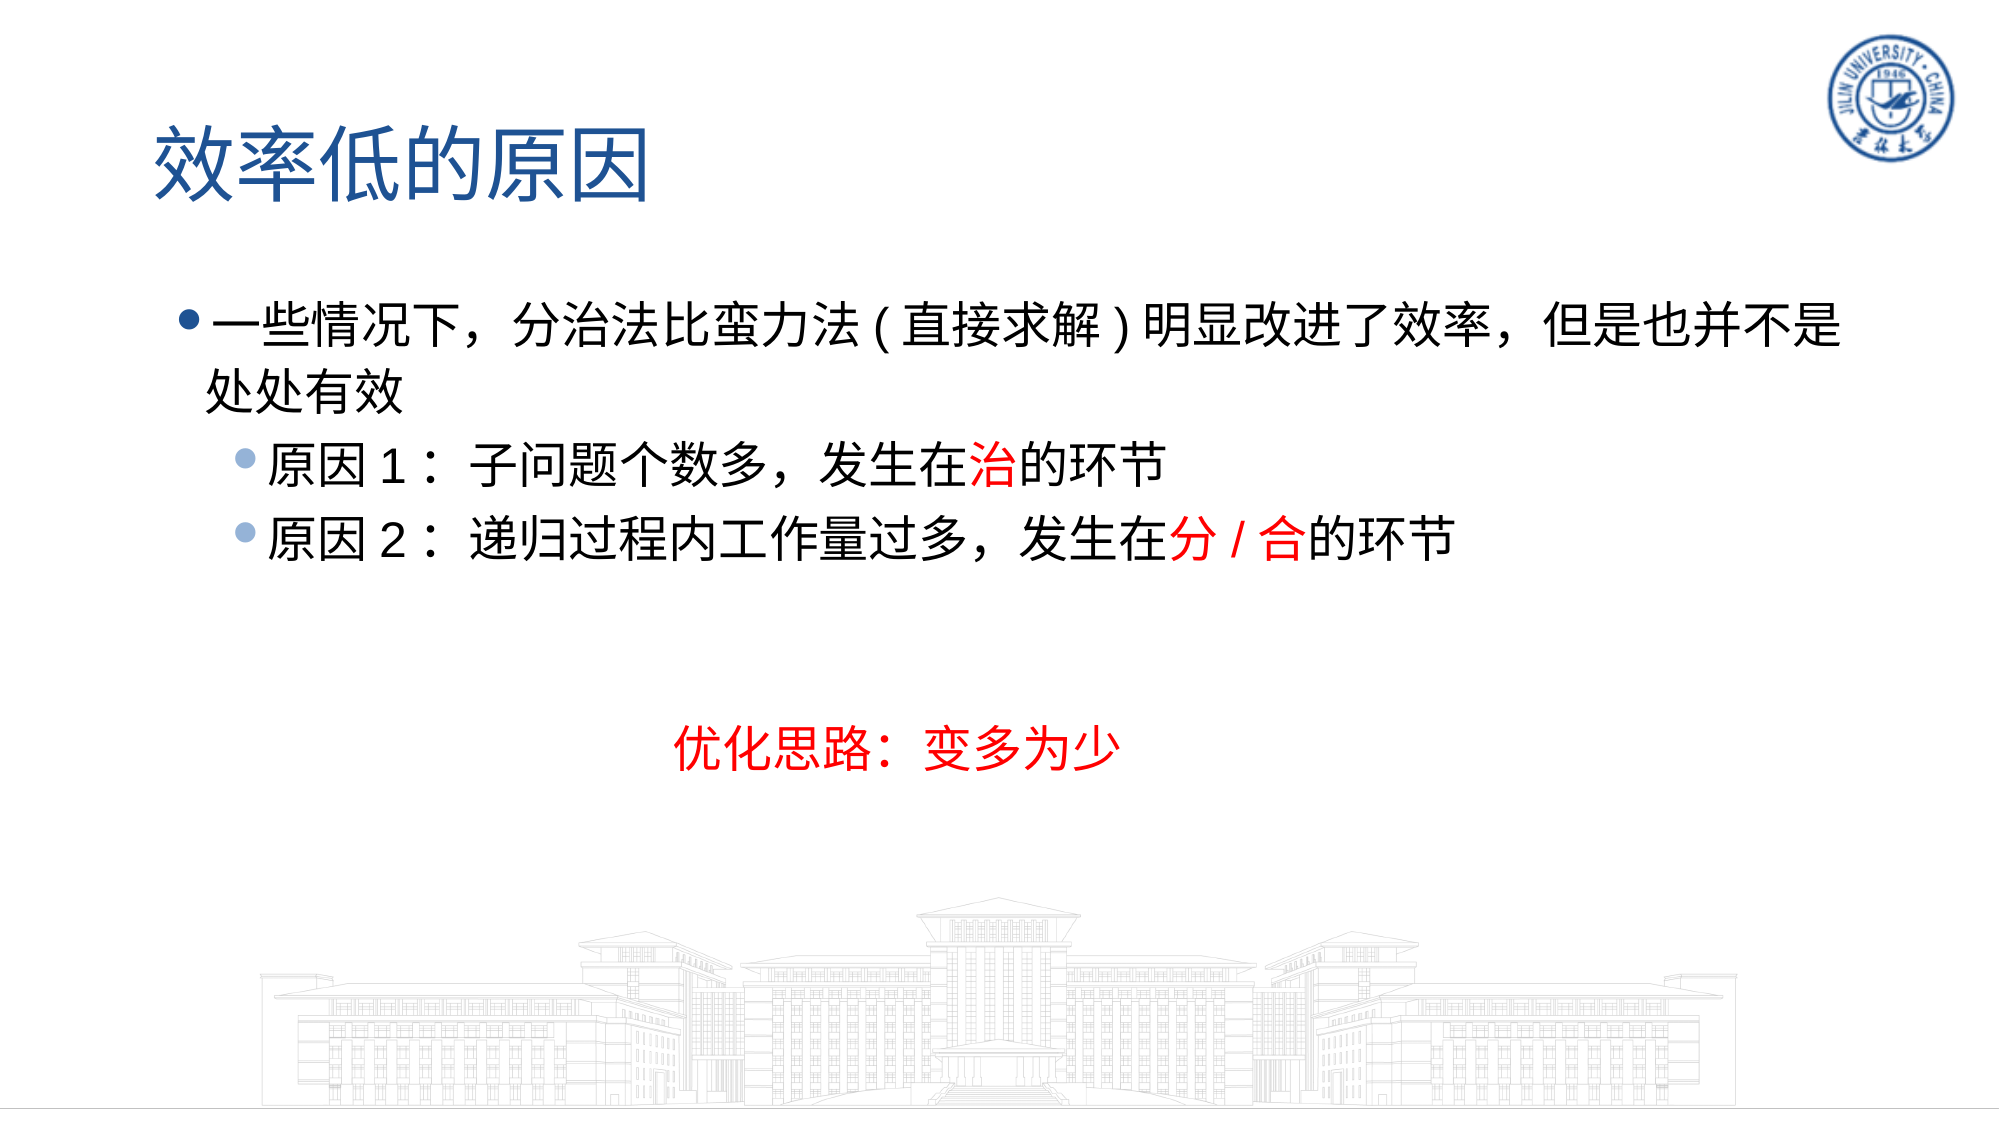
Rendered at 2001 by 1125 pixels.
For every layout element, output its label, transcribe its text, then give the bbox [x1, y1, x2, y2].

picture [1824, 15, 1965, 173]
slide_number [1412, 1042, 1863, 1103]
text_box S(n)=Θ(U(n)) =Θ(logn) [0, 897, 1999, 1109]
text_box 优化思路：变多为少 [657, 704, 1171, 803]
list 一些情况下，分治法比蛮力法(直接求解)明显改进了效率，但是也并不是处处有效 原因1：子问题个数多，发生在治的环节 原因2：递归过程内工作量过多，发生在分/合的环节 [161, 280, 1870, 993]
title 效率低的原因 [137, 59, 1863, 278]
